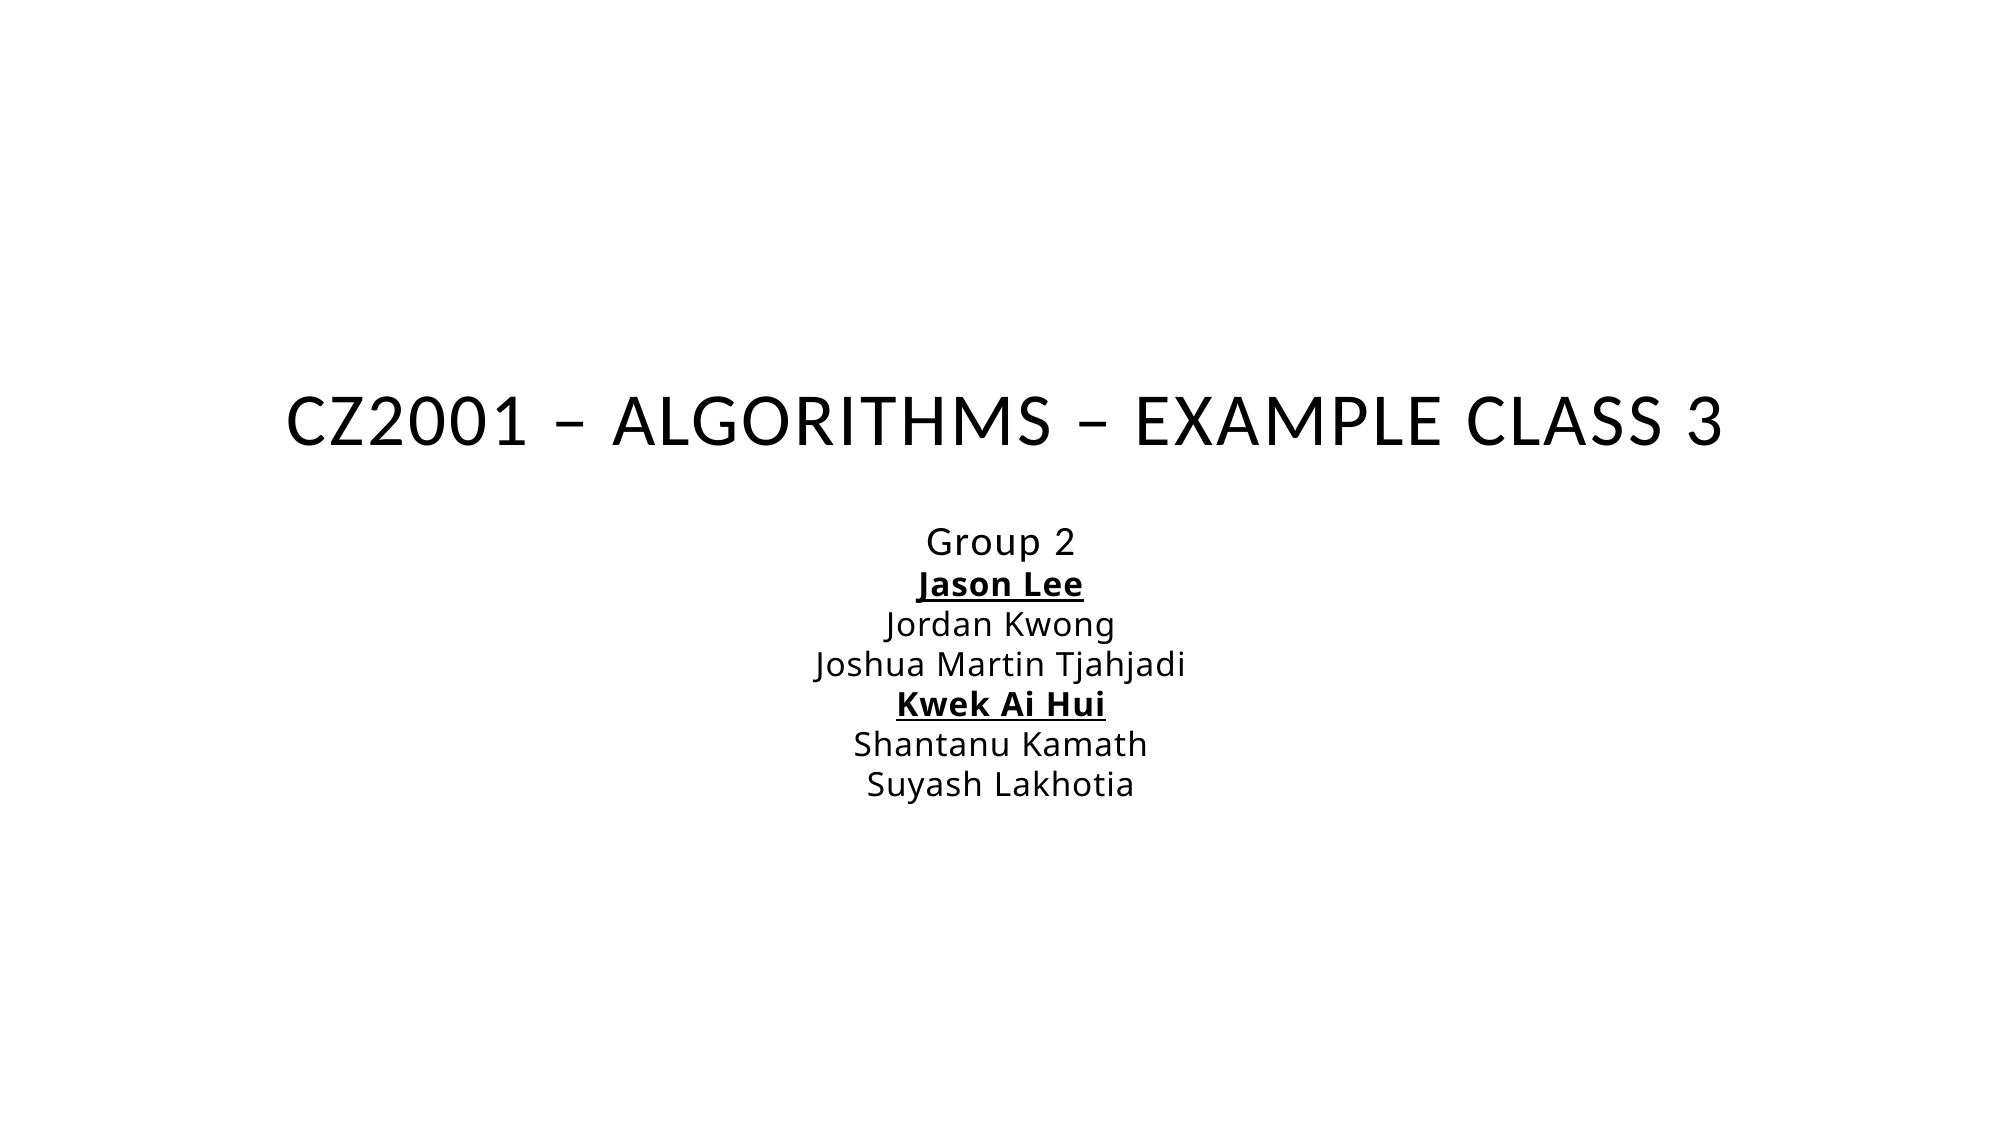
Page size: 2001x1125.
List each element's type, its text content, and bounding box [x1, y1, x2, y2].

text_box CZ2001 – ALGORITHMS – EXAMPLE CLASS 3 [227, 363, 1786, 468]
text_box Group 2 Jason Lee Jordan Kwong Joshua Martin Tjahjadi Kwek Ai Hui Shantanu Kamath Suyash Lakhotia [473, 506, 1529, 811]
